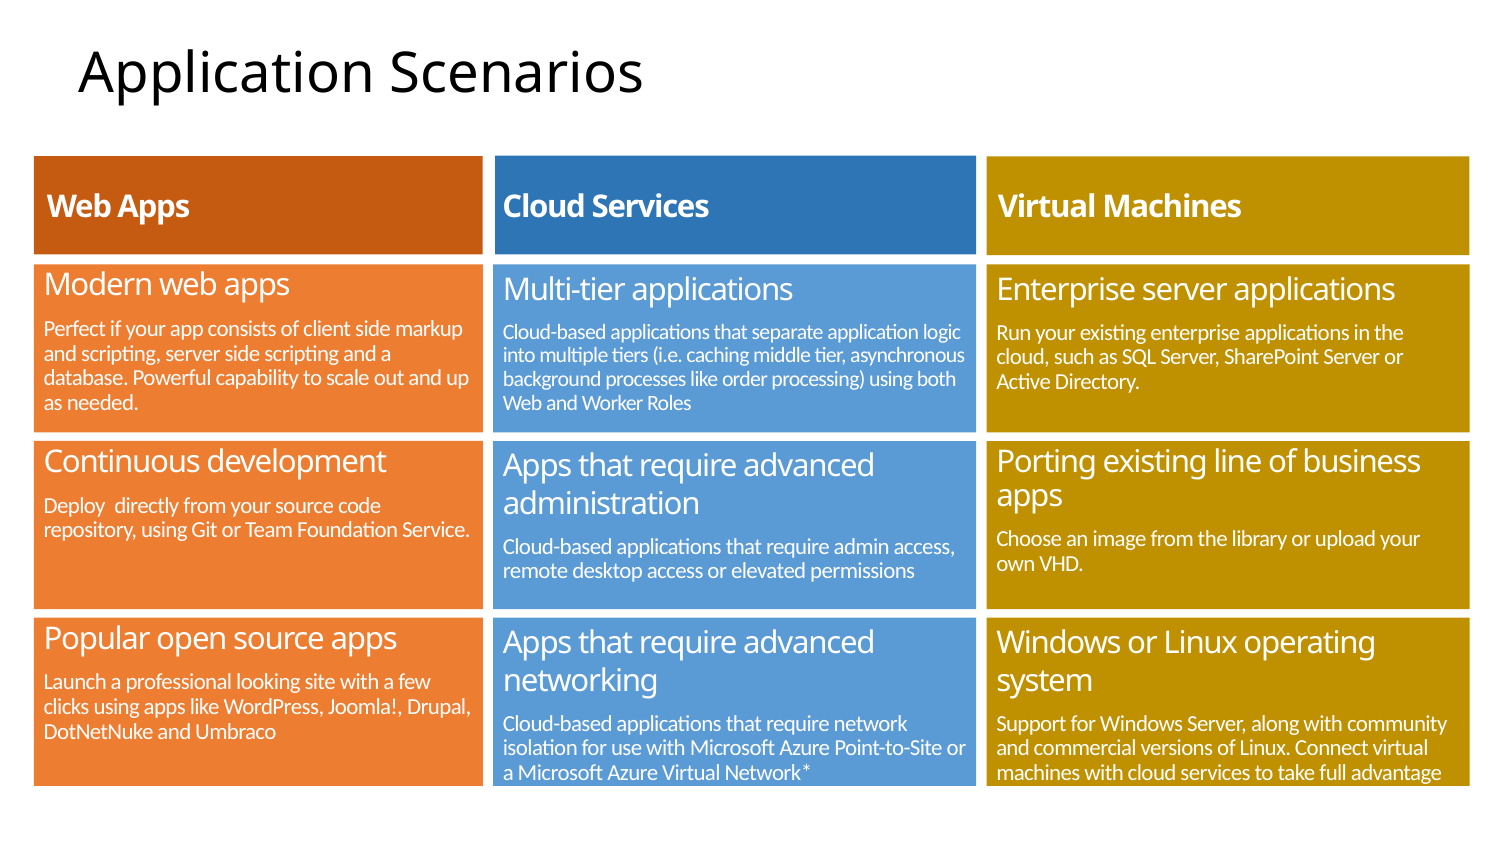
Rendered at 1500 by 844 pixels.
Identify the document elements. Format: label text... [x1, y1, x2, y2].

text_box Enterprise server applications Run your existing enterprise applications in the cloud, such as SQL Server, SharePoint Server or Active Directory. [986, 264, 1470, 433]
text_box Porting existing line of business apps Choose an image from the library or upload your own VHD. [986, 441, 1470, 610]
text_box Multi-tier applications Cloud-based applications that separate application logic into multiple tiers (i.e. caching middle tier, asynchronous background processes like order processing) using both Web and Worker Roles [493, 264, 977, 433]
text_box Windows or Linux operating system Support for Windows Server, along with community and commercial versions of Linux. Connect virtual machines with cloud services to take full advantage of PaaS services. [986, 617, 1470, 786]
title Application Scenarios [63, 28, 1436, 122]
text_box Apps that require advanced administration Cloud-based applications that require admin access, remote desktop access or elevated permissions [493, 441, 977, 610]
text_box Continuous development Deploy directly from your source code repository, using Git or Team Foundation Service. [33, 440, 483, 610]
text_box Apps that require advanced networking Cloud-based applications that require network isolation for use with Microsoft Azure Point-to-Site or a Microsoft Azure Virtual Network* [493, 617, 977, 786]
text_box Popular open source apps Launch a professional looking site with a few clicks using apps like WordPress, Joomla!, Drupal, DotNetNuke and Umbraco [33, 617, 483, 786]
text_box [985, 156, 1477, 256]
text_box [33, 156, 483, 255]
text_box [489, 155, 986, 255]
text_box Modern web apps Perfect if your app consists of client side markup and scripting, server side scripting and a database. Powerful capability to scale out and up as needed. [33, 264, 483, 433]
